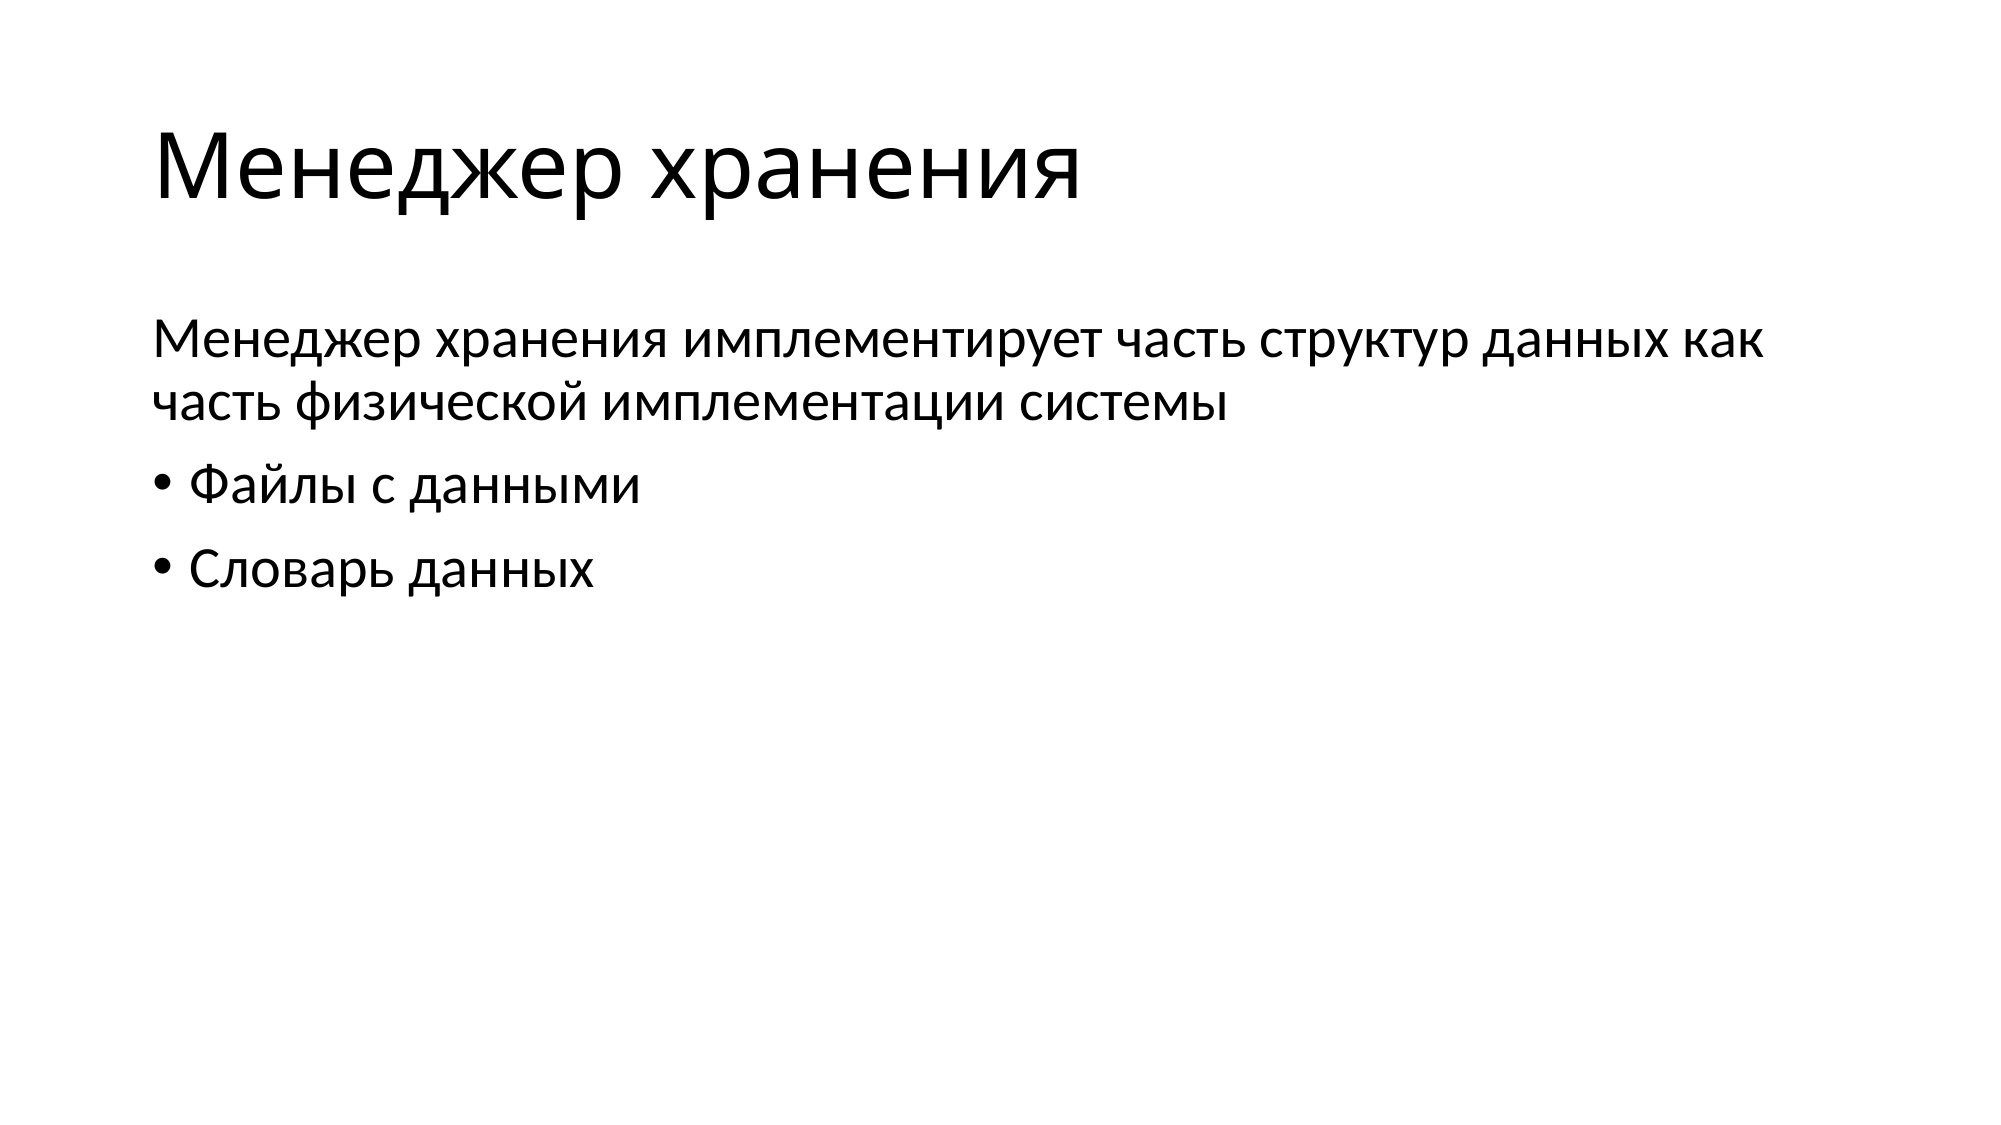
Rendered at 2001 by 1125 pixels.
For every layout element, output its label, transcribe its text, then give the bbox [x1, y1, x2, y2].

list Менеджер хранения имплементирует часть структур данных как часть физической имплементации системы Файлы с данными Словарь данных [137, 299, 1863, 1014]
title Менеджер хранения [137, 59, 1863, 278]
